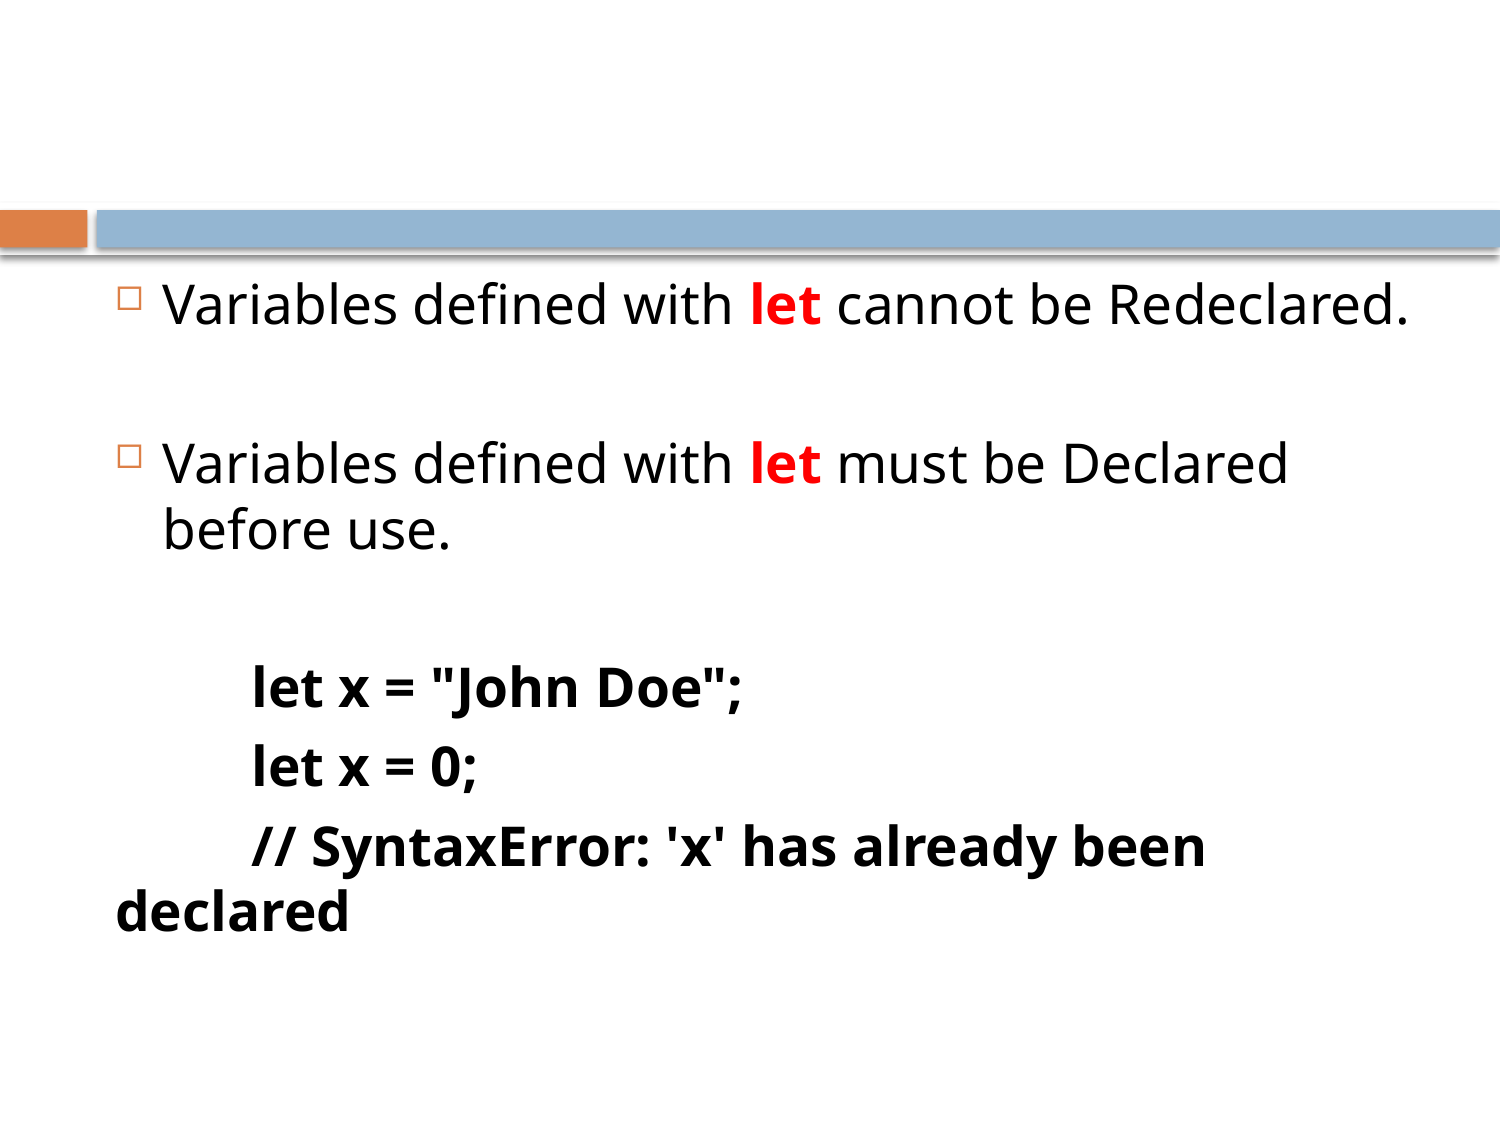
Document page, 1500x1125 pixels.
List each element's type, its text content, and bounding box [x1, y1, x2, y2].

list Variables defined with let cannot be Redeclared. Variables defined with let must be Declared before use. let x = "John Doe"; let x = 0; // SyntaxError: 'x' has already been declared [100, 262, 1438, 1000]
